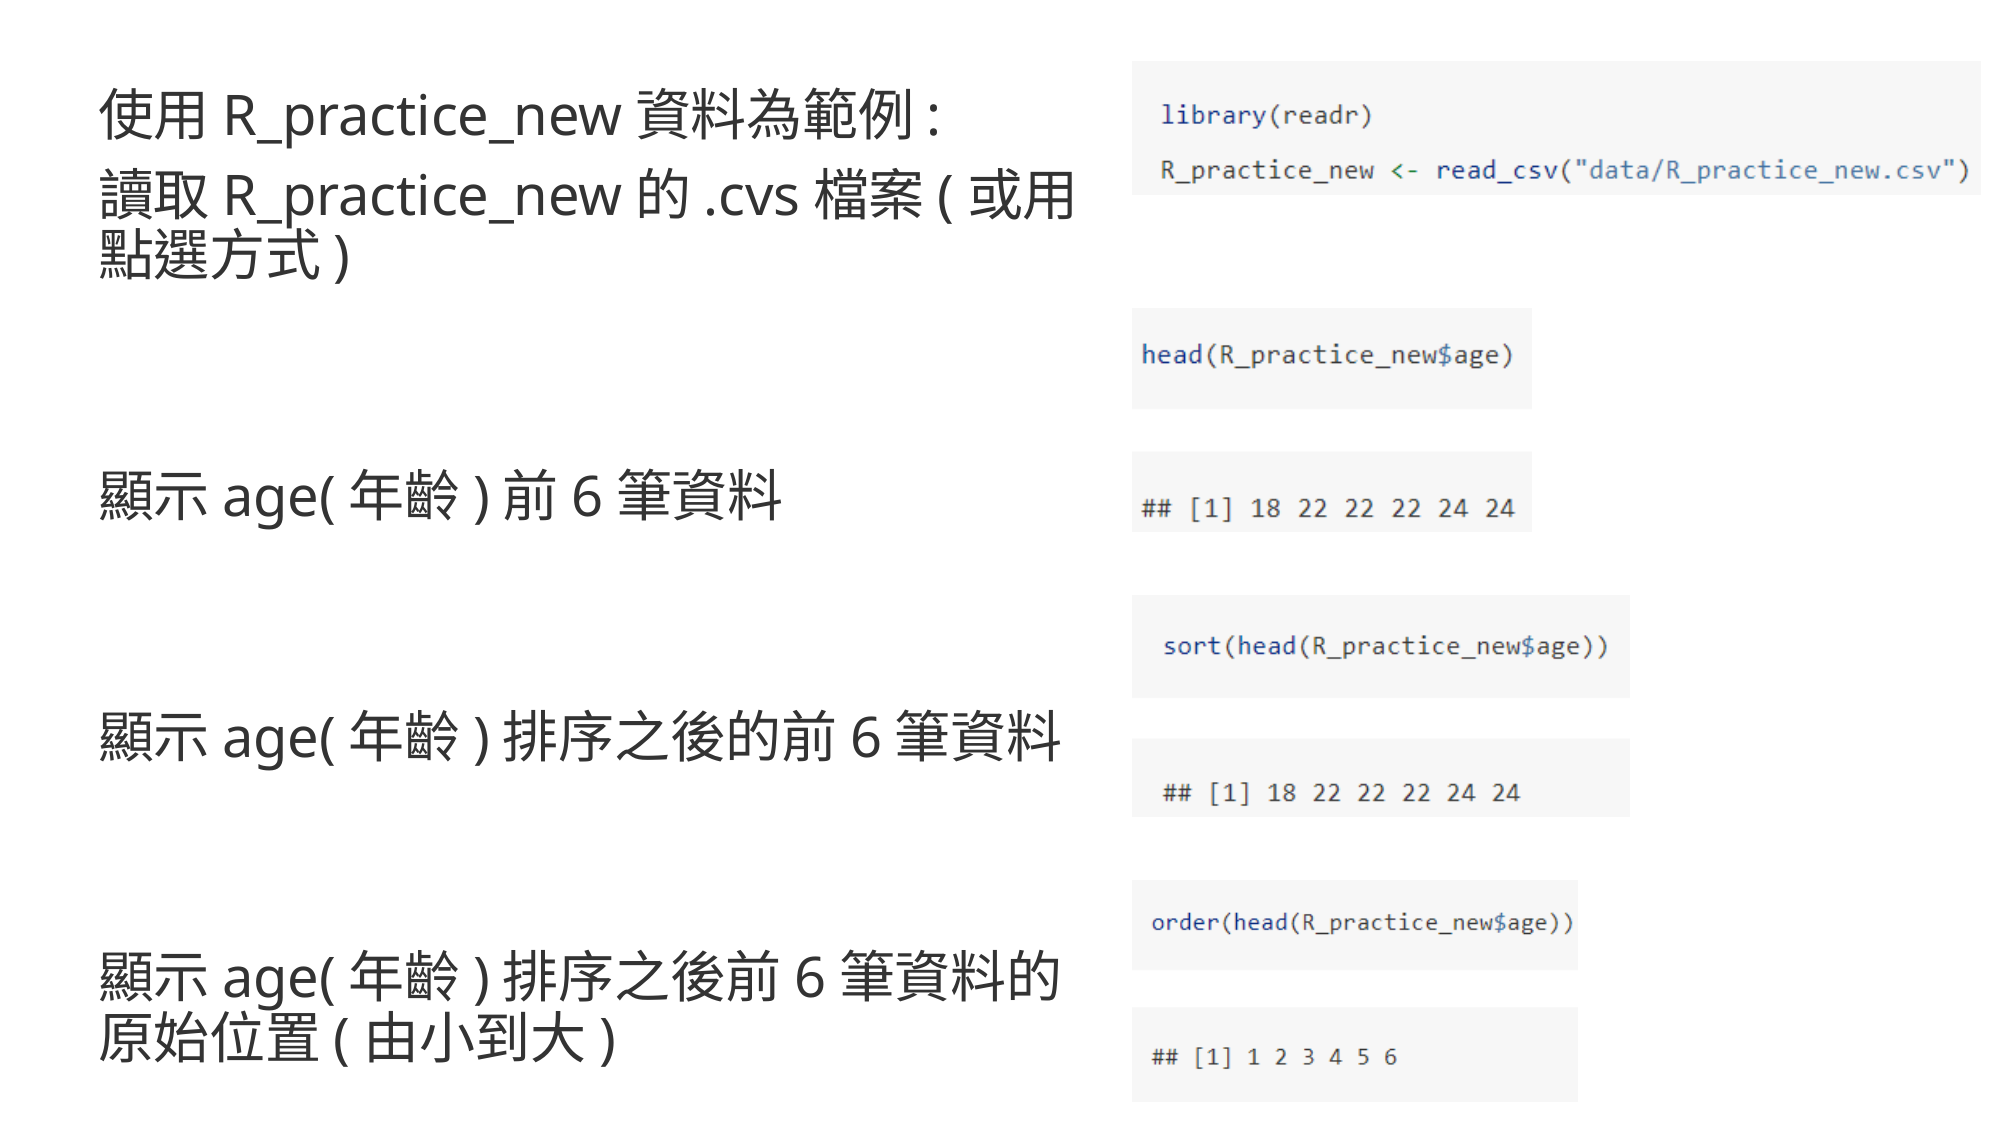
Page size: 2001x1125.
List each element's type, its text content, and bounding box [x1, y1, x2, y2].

picture [1132, 61, 1981, 195]
picture [1132, 880, 1578, 1102]
picture [1132, 308, 1532, 532]
list 使用R_practice_new資料為範例: 讀取R_practice_new的.cvs檔案(或用點選方式) 顯示age(年齡)前6筆資料 顯示age(年齡)排序之後的前6筆資料 顯示age(年齡)排序之後前6筆資料的原始位置(由小到大) [83, 79, 1133, 1088]
picture [1132, 595, 1630, 817]
